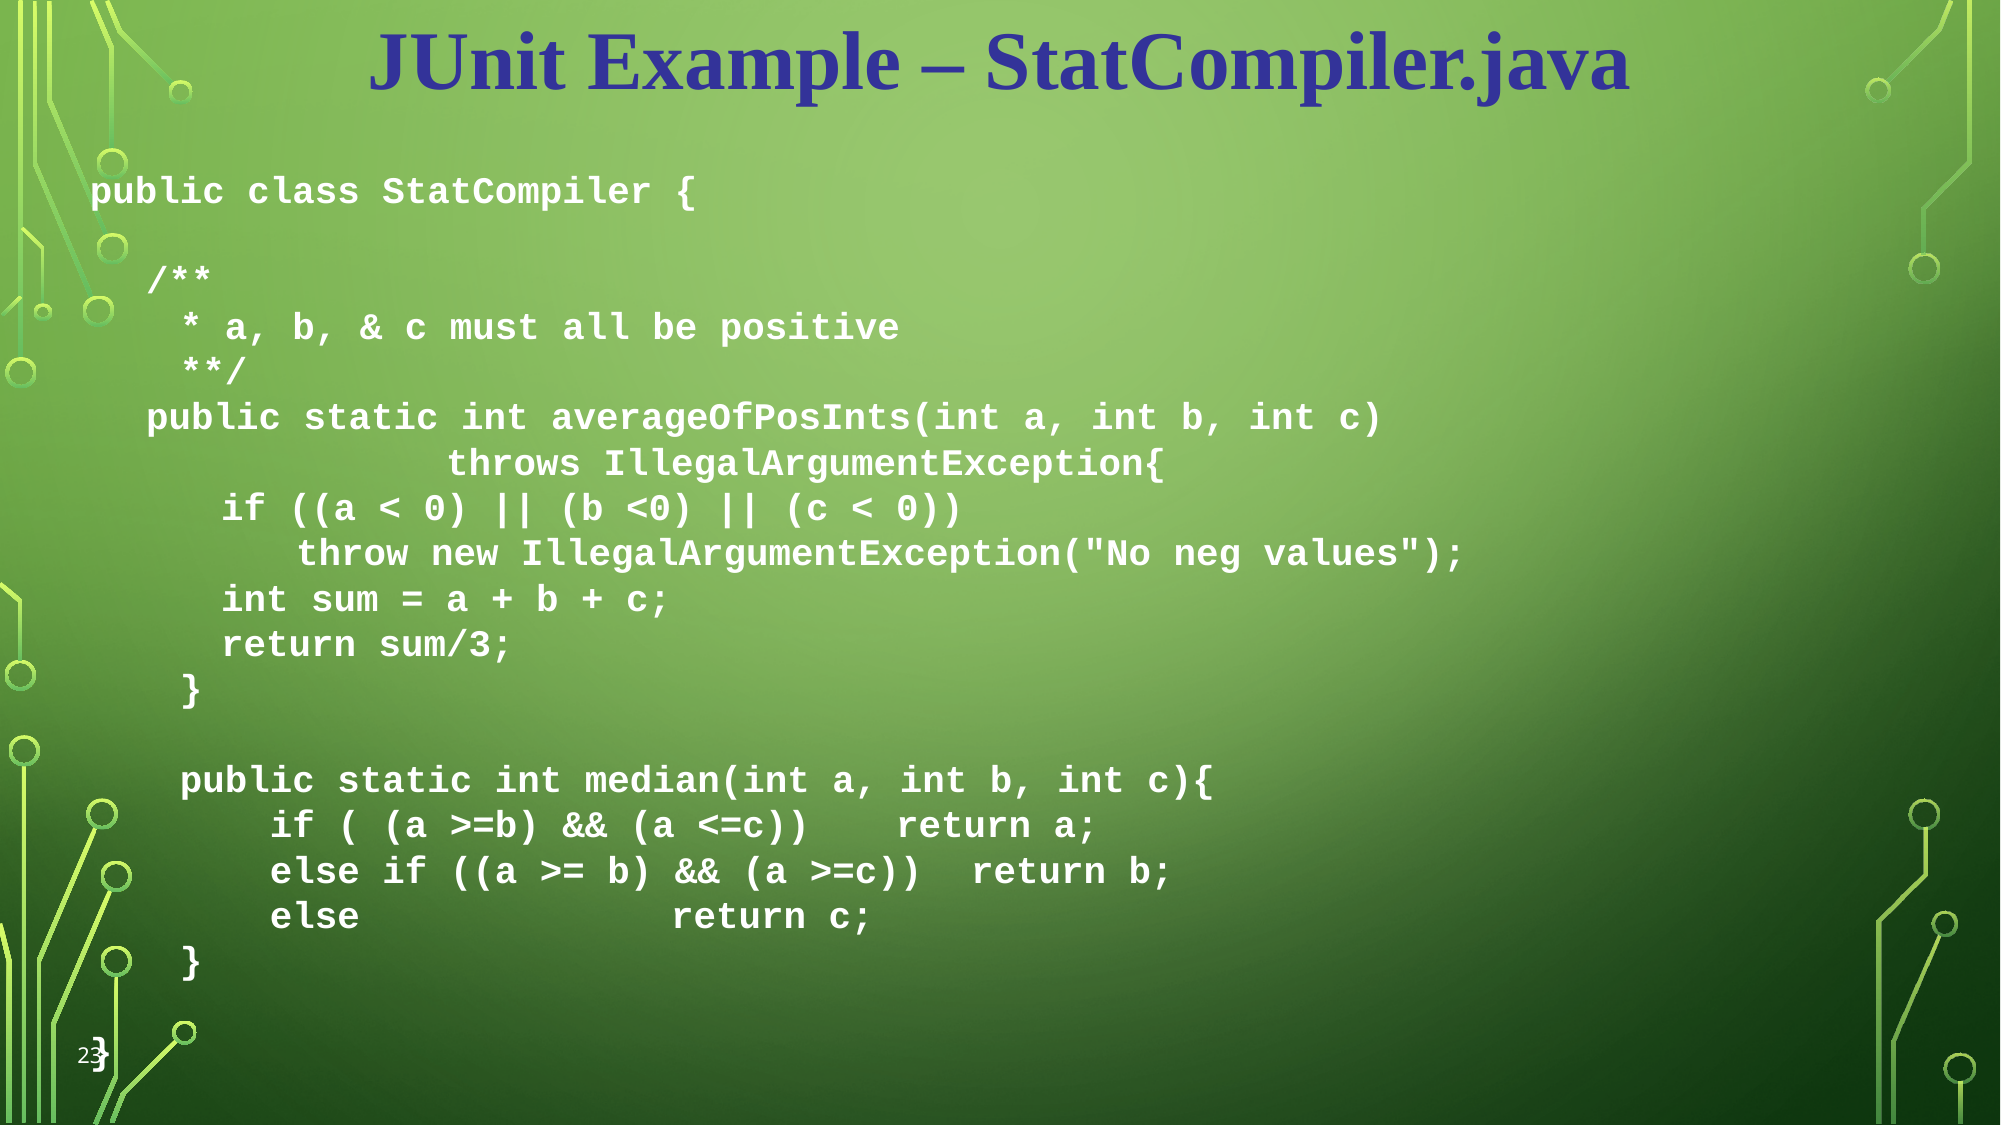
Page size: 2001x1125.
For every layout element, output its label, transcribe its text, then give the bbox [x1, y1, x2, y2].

text_box JUnit Example – StatCompiler.java [66, 0, 1934, 112]
slide_number 23 [31, 1018, 132, 1094]
text_box public class StatCompiler { /** * a, b, & c must all be positive **/ public static int averageOfPosInts(int a, int b, int c) throws IllegalArgumentException{ if ((a < 0) || (b <0) || (c < 0)) throw new IllegalArgumentException("No neg values"); int sum = a + b + c; return sum/3; } public static int median(int a, int b, int c){ if ( (a >=b) && (a <=c)) return a; else if ((a >= b) && (a >=c)) return b; else return c; } } [0, 112, 2000, 1125]
